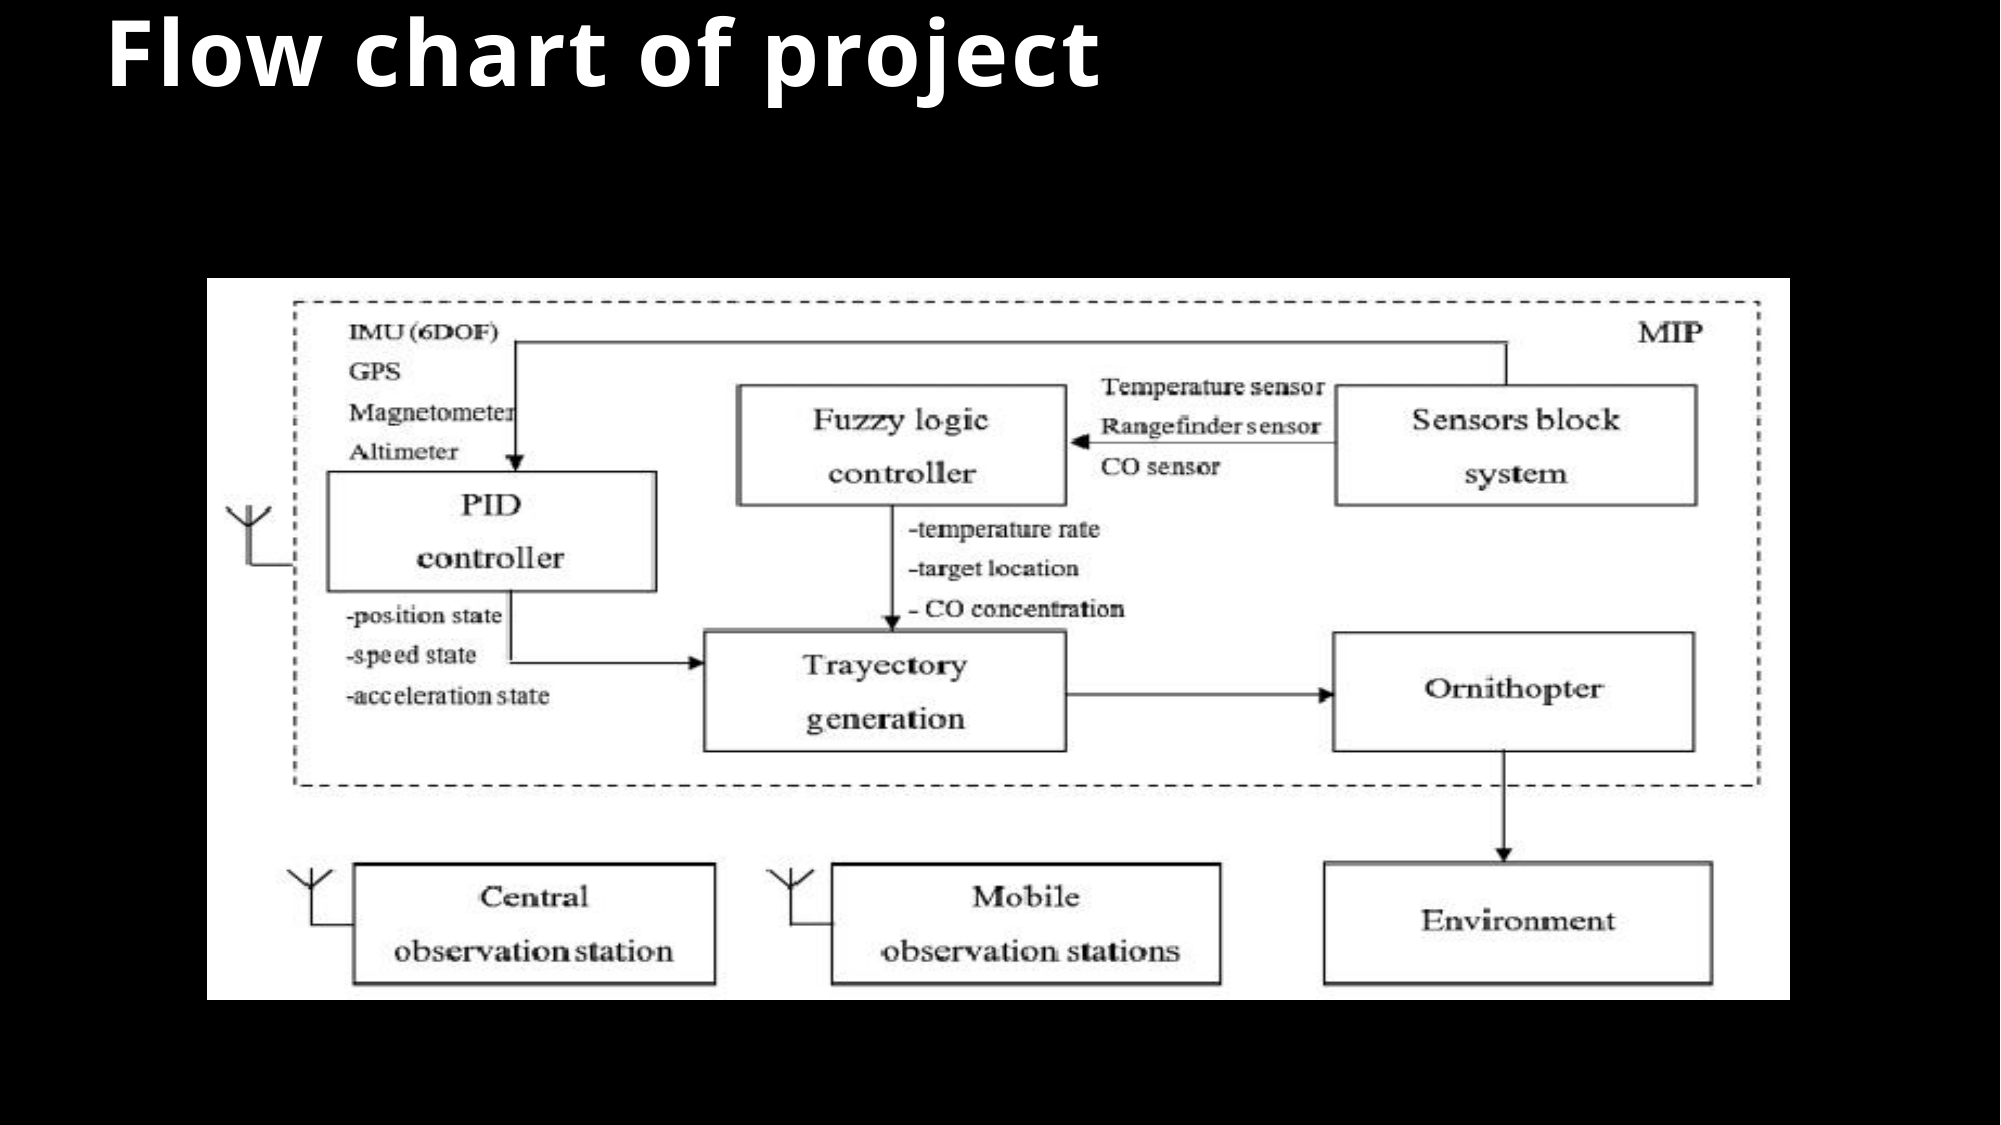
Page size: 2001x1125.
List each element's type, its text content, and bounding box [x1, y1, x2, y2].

picture [207, 278, 1790, 1000]
title Flow chart of project [89, 0, 1586, 126]
